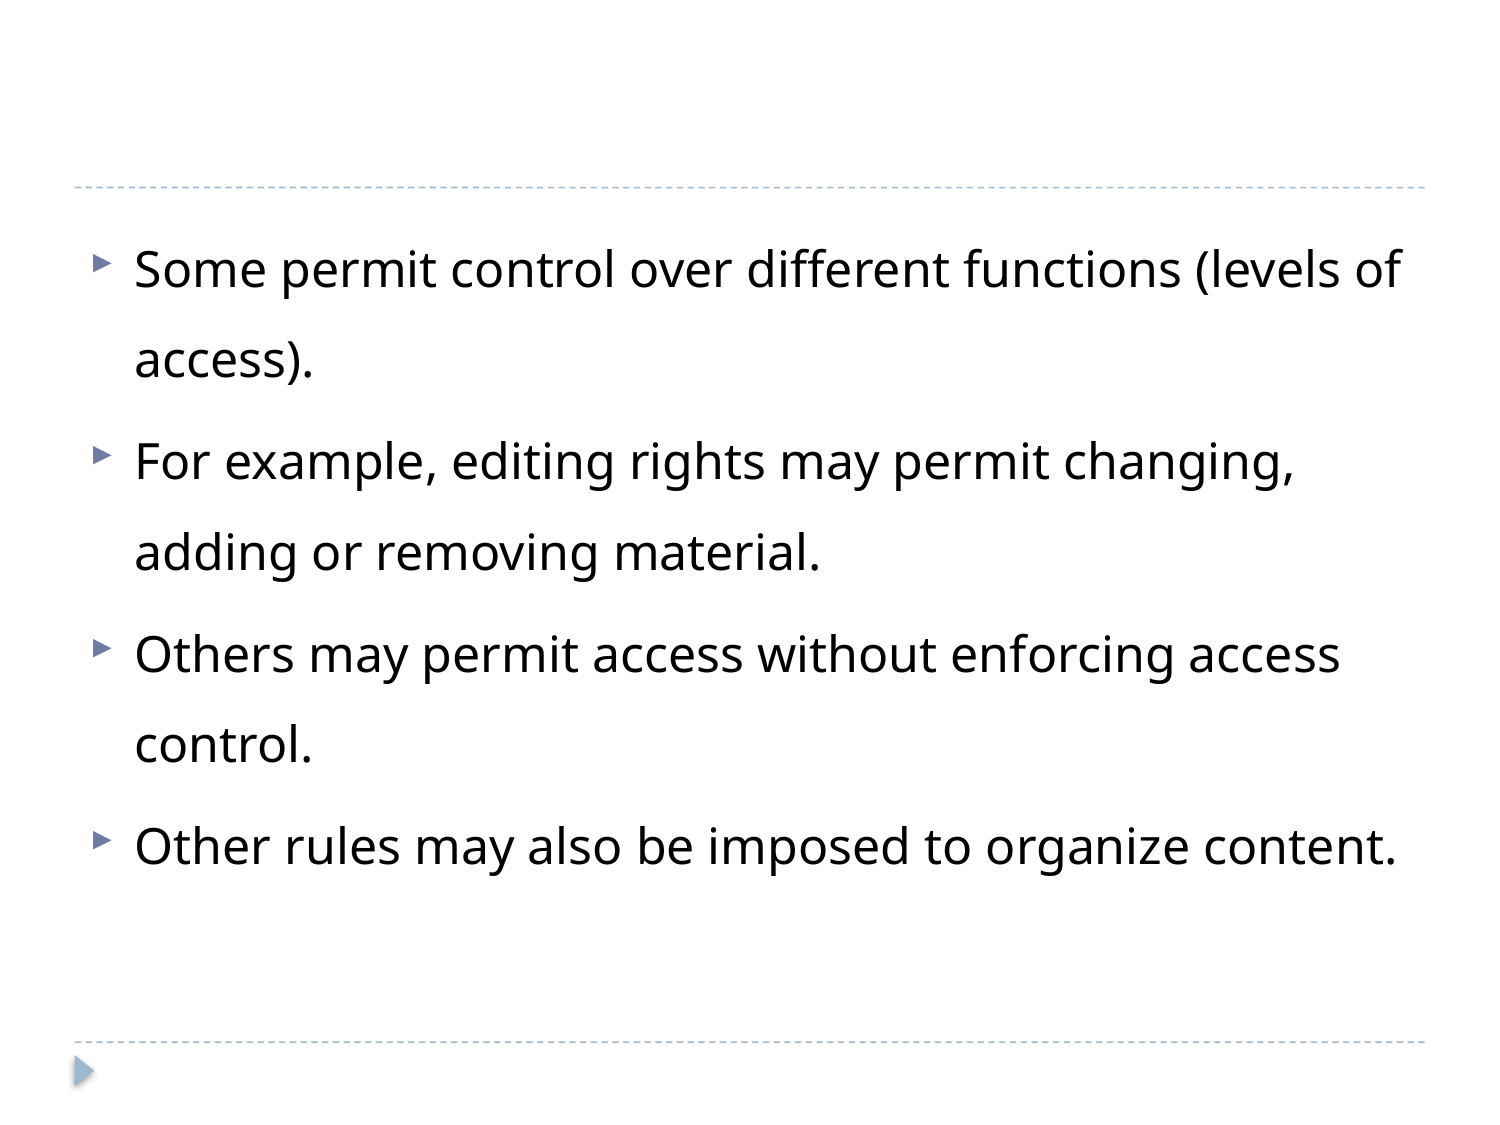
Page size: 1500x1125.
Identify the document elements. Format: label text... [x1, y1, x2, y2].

list Some permit control over different functions (levels of access). For example, editing rights may permit changing, adding or removing material. Others may permit access without enforcing access control. Other rules may also be imposed to organize content. [75, 200, 1425, 1010]
